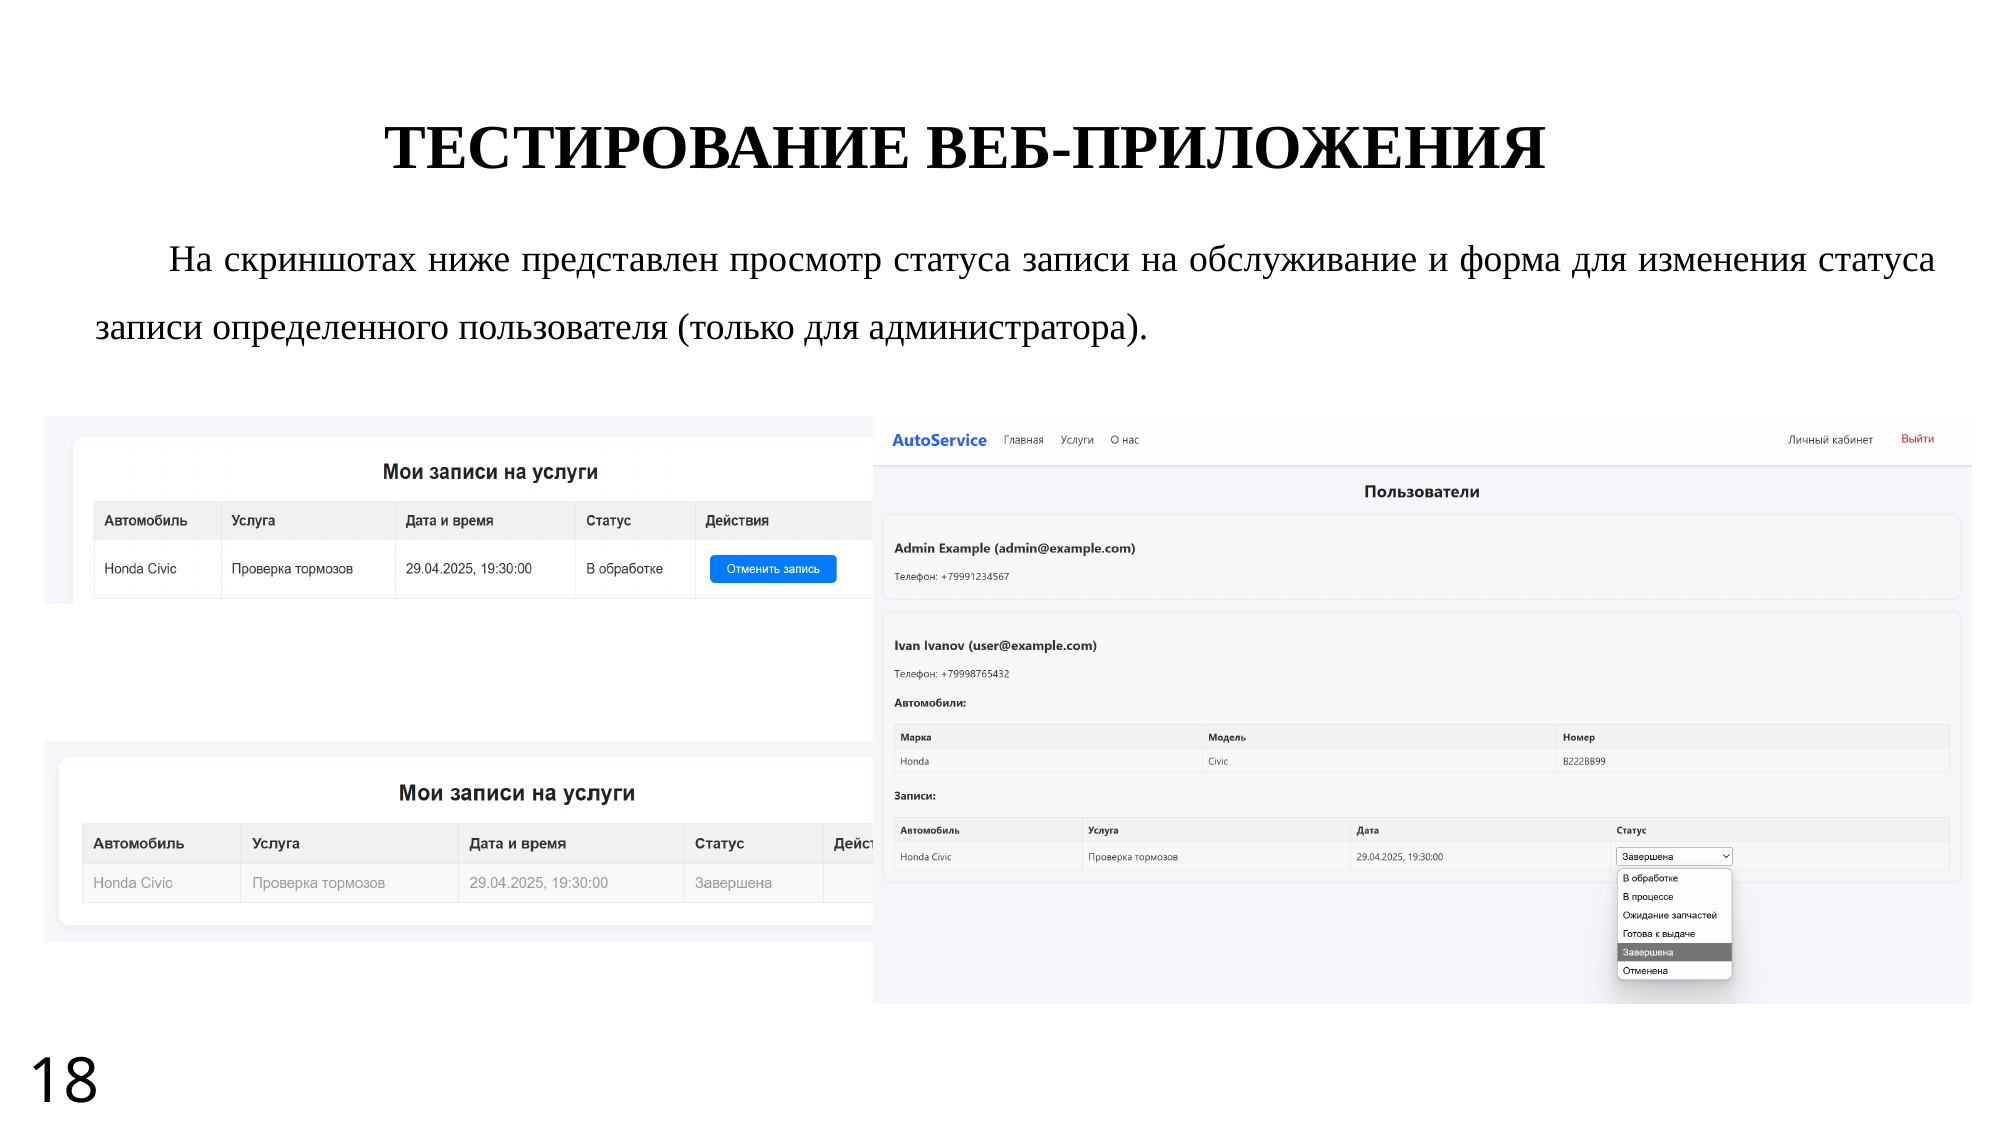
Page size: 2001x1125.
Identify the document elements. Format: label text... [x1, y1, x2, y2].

picture [44, 416, 1972, 1004]
text_box ТЕСТИРОВАНИЕ ВЕБ-ПРИЛОЖЕНИЯ [80, 54, 1852, 181]
text_box На скриншотах ниже представлен просмотр статуса записи на обслуживание и форма для изменения статуса записи определенного пользователя (только для администратора). [95, 165, 1939, 347]
text_box 18 [25, 1037, 145, 1115]
